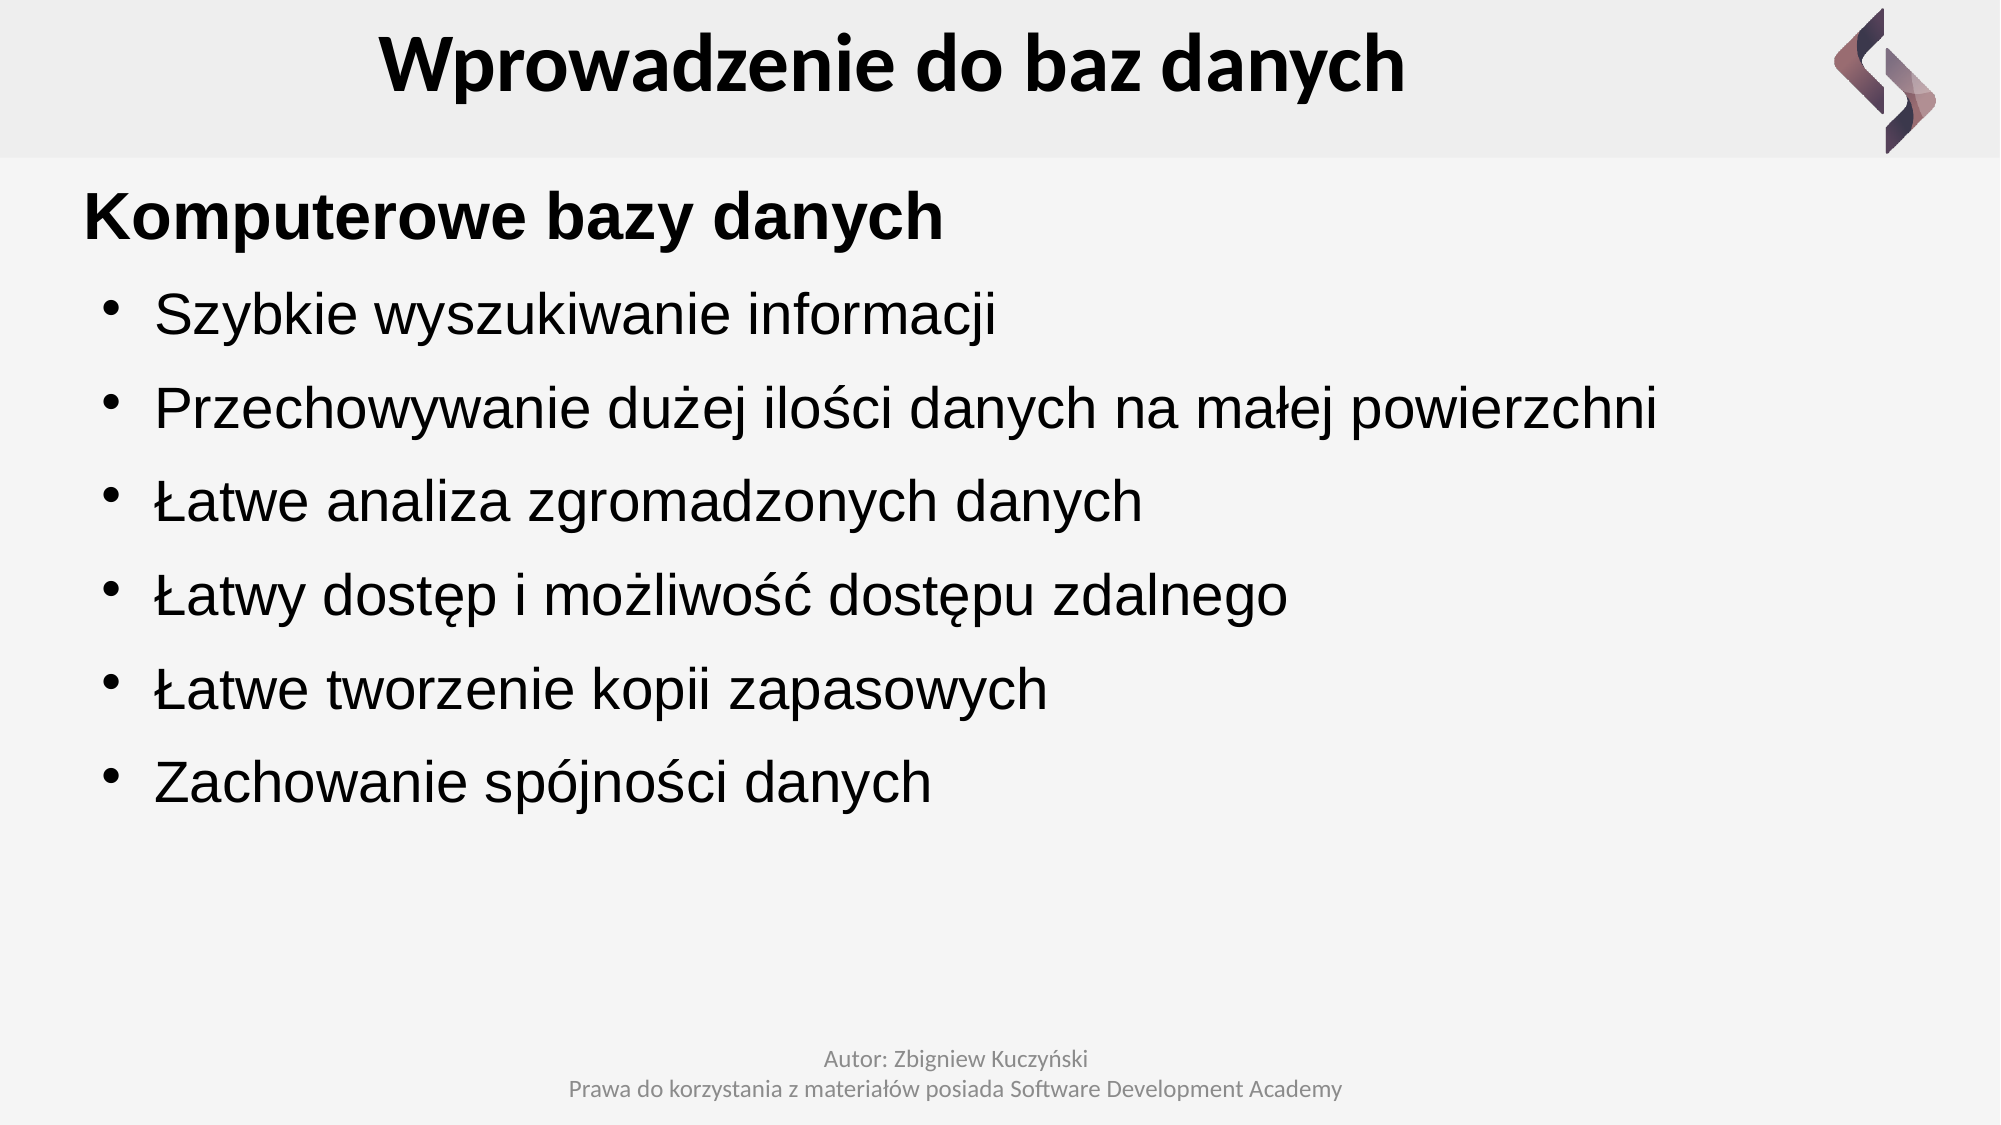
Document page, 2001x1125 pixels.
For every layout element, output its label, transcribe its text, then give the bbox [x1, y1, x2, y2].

text_box Komputerowe bazy danych Szybkie wyszukiwanie informacji Przechowywanie dużej ilości danych na małej powierzchni Łatwe analiza zgromadzonych danych Łatwy dostęp i możliwość dostępu zdalnego Łatwe tworzenie kopii zapasowych Zachowanie spójności danych [68, 165, 1914, 1030]
picture [1787, 0, 2001, 166]
text_box Autor: Zbigniew Kuczyński Prawa do korzystania z materiałów posiada Software Development Academy [486, 1042, 1426, 1103]
text_box Wprowadzenie do baz danych [0, 23, 1787, 148]
